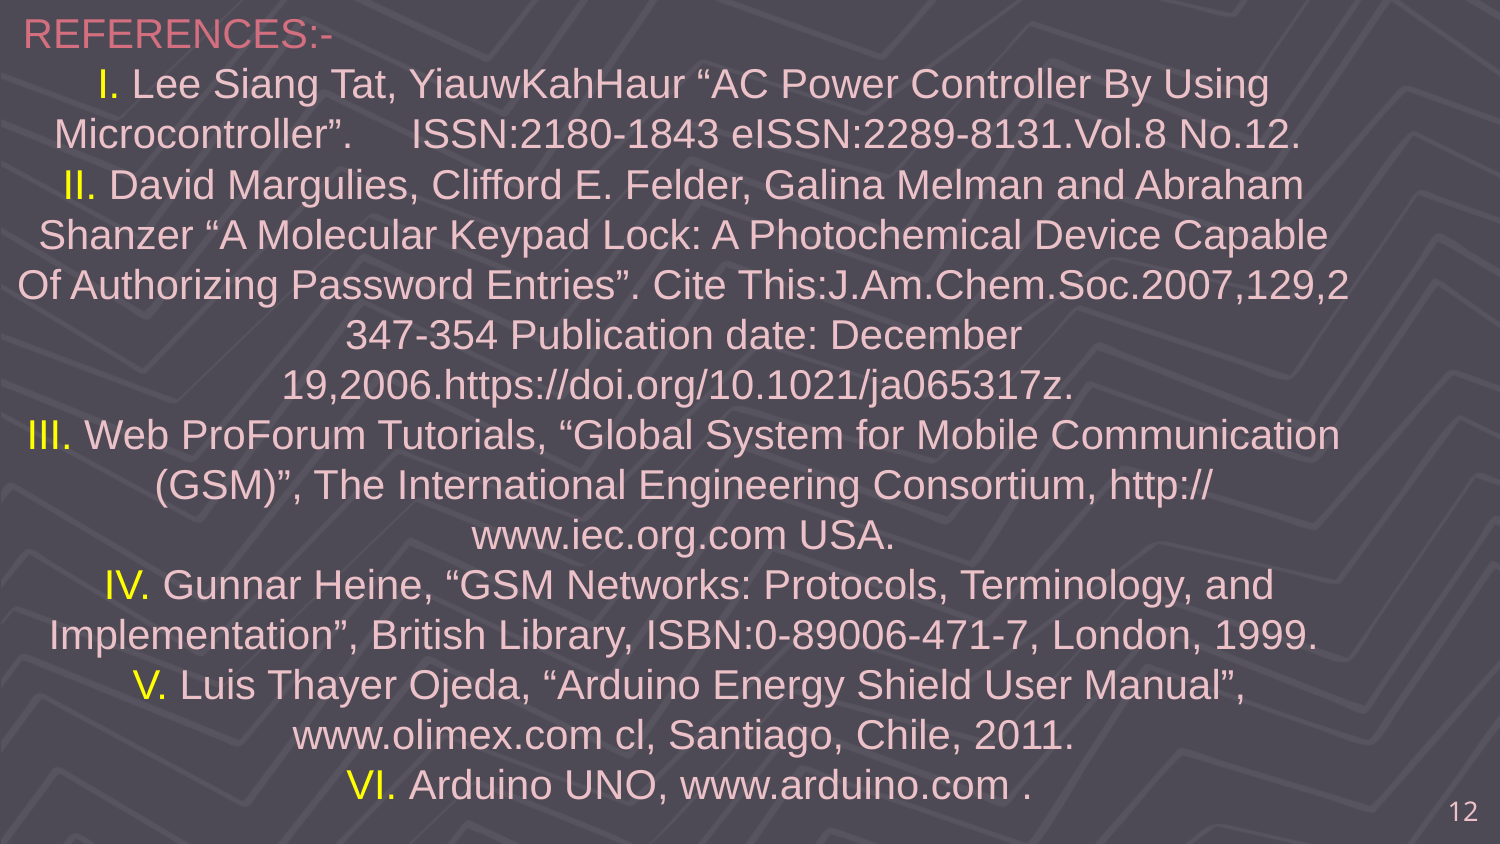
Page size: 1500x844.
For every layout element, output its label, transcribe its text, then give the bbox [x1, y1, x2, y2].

slide_number 12 [1403, 779, 1494, 844]
text_box REFERENCES:- I. Lee Siang Tat, YiauwKahHaur “AC Power Controller By Using Microcontroller”. ISSN:2180-1843 eISSN:2289-8131.Vol.8 No.12. II. David Margulies, Clifford E. Felder, Galina Melman and Abraham Shanzer “A Molecular Keypad Lock: A Photochemical Device Capable Of Authorizing Password Entries”. Cite This:J.Am.Chem.Soc.2007,129,2 347-354 Publication date: December 19,2006.https://doi.org/10.1021/ja065317z. III. Web ProForum Tutorials, “Global System for Mobile Communication (GSM)”, The International Engineering Consortium, http:// www.iec.org.com USA. IV. Gunnar Heine, “GSM Networks: Protocols, Terminology, and Implementation”, British Library, ISBN:0-89006-471-7, London, 1999. V. Luis Thayer Ojeda, “Arduino Energy Shield User Manual”, www.olimex.com cl, Santiago, Chile, 2011. VI. Arduino UNO, www.arduino.com . [0, 0, 1368, 815]
